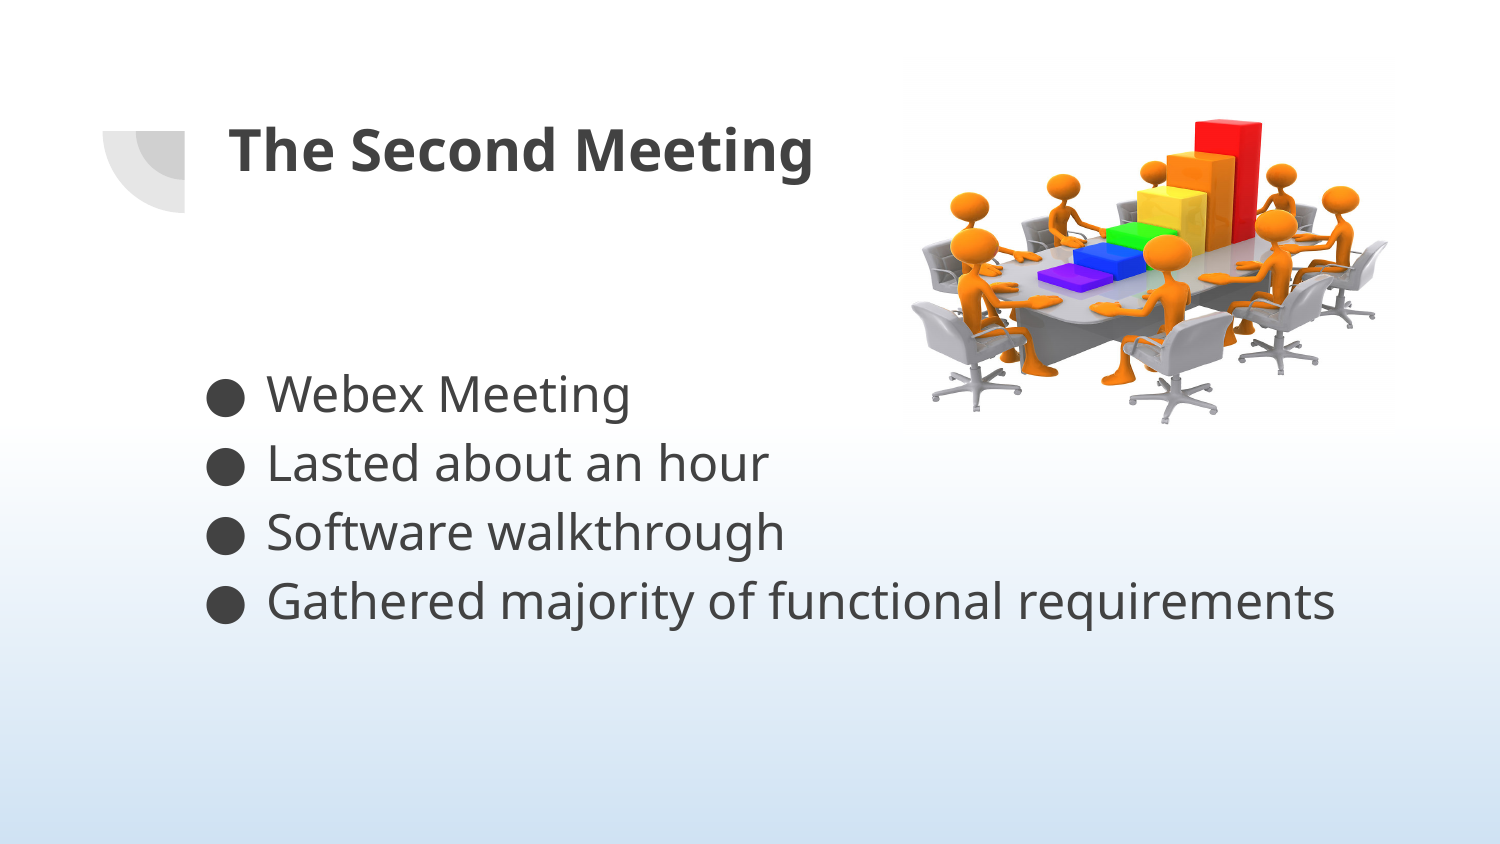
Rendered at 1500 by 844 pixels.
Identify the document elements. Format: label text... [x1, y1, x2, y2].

picture [902, 55, 1395, 436]
title The Second Meeting [213, 98, 897, 263]
list Webex Meeting Lasted about an hour Software walkthrough Gathered majority of functional requirements [176, 338, 1450, 682]
